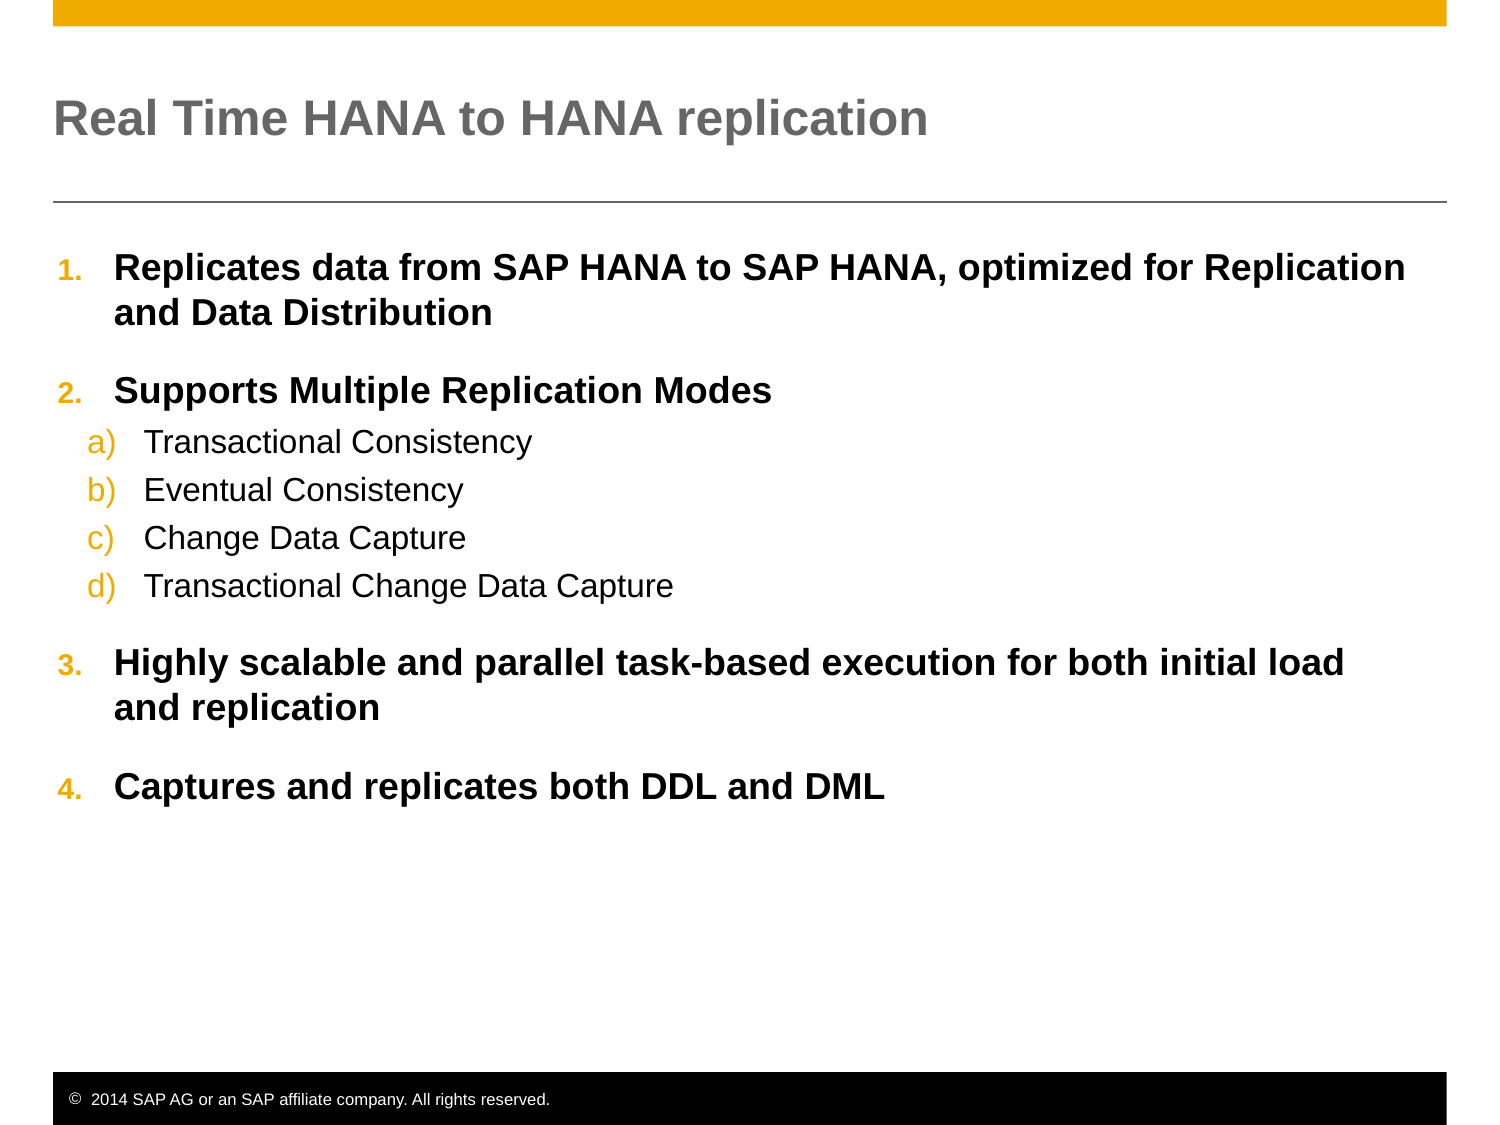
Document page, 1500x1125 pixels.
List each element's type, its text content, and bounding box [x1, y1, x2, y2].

title Real Time HANA to HANA replication [53, 53, 1447, 178]
list Replicates data from SAP HANA to SAP HANA, optimized for Replication and Data Distribution Supports Multiple Replication Modes Transactional Consistency Eventual Consistency Change Data Capture Transactional Change Data Capture Highly scalable and parallel task-based execution for both initial load and replication Captures and replicates both DDL and DML [57, 242, 1408, 805]
